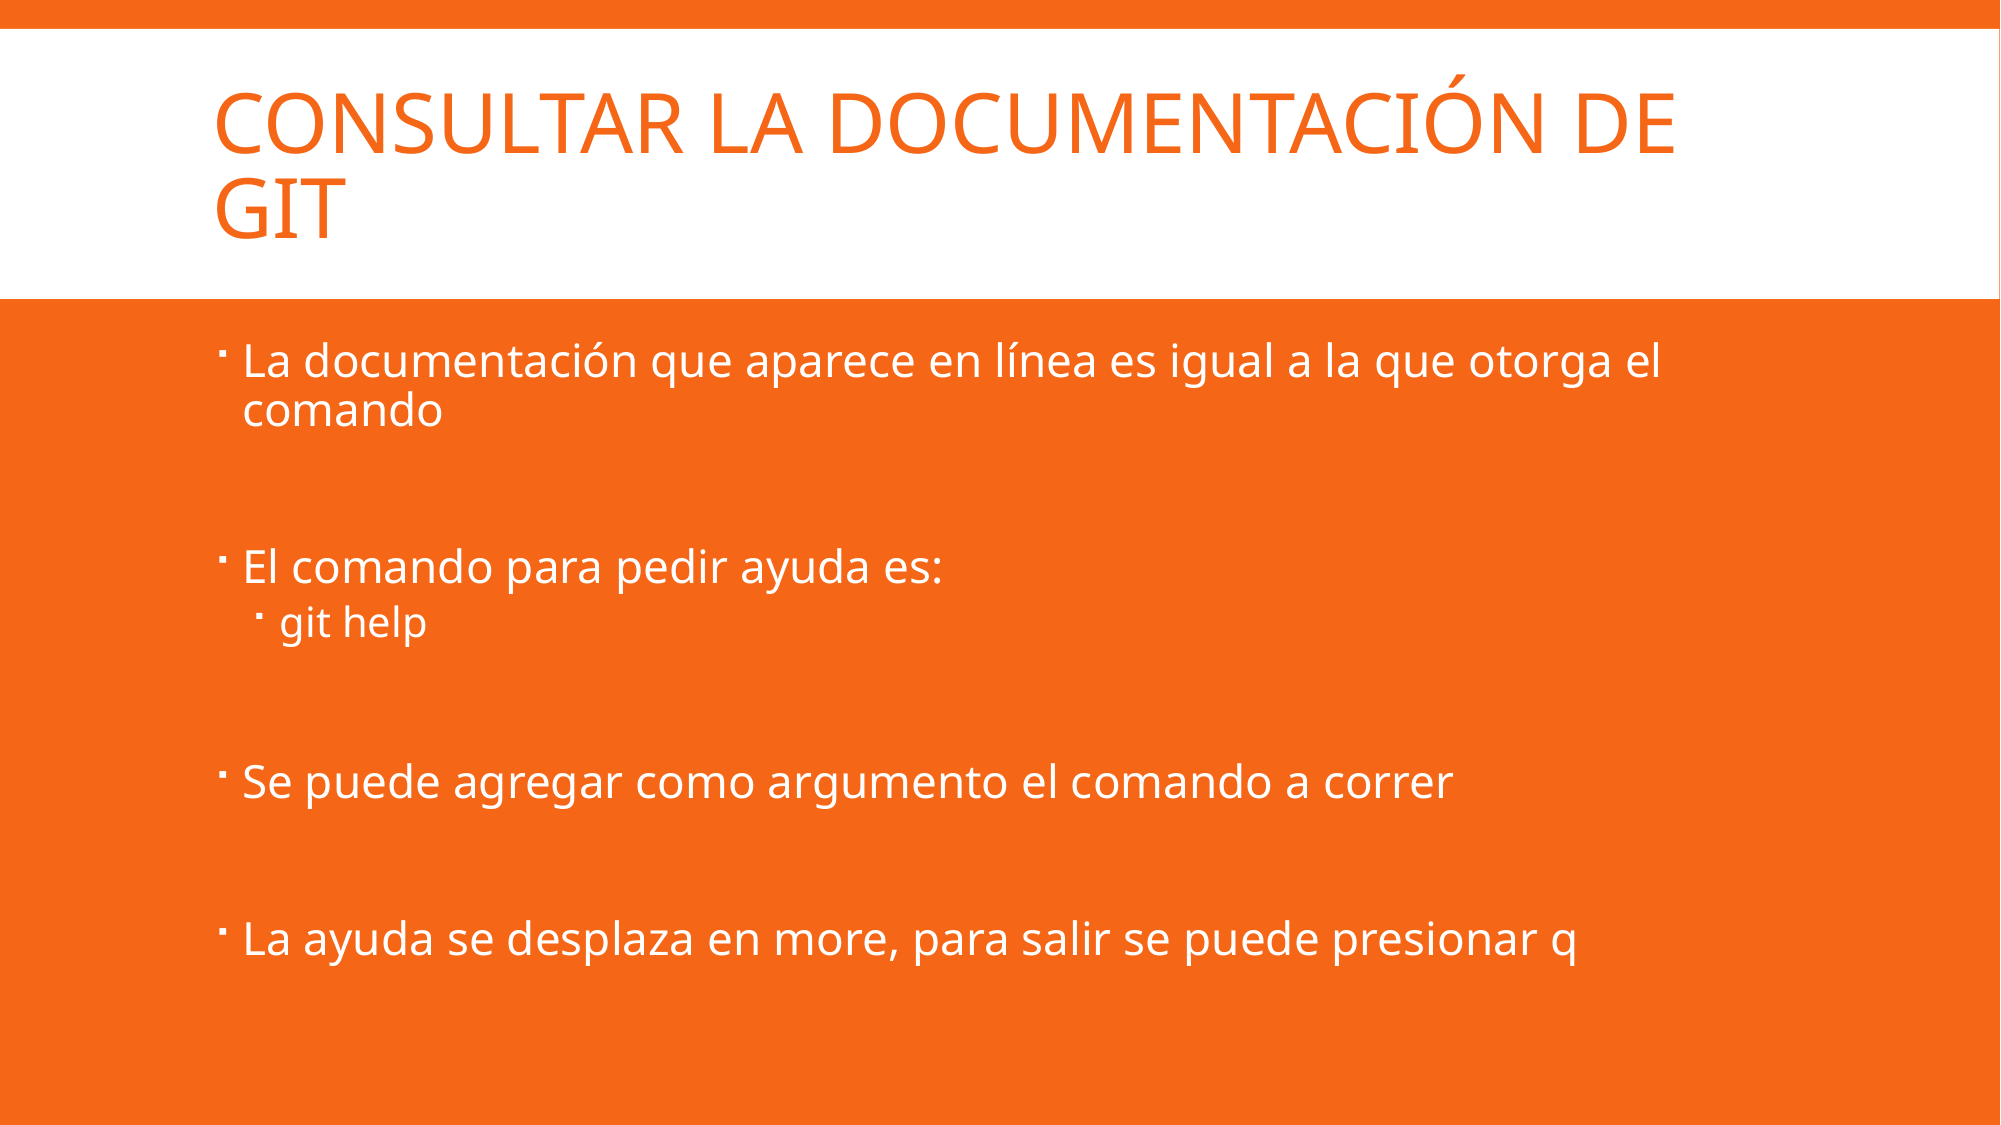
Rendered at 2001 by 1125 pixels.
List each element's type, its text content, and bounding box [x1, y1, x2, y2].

title Consultar la documentación de git [197, 46, 1803, 295]
list La documentación que aparece en línea es igual a la que otorga el comando El comando para pedir ayuda es: git help Se puede agregar como argumento el comando a correr La ayuda se desplaza en more, para salir se puede presionar q [197, 329, 1803, 1020]
